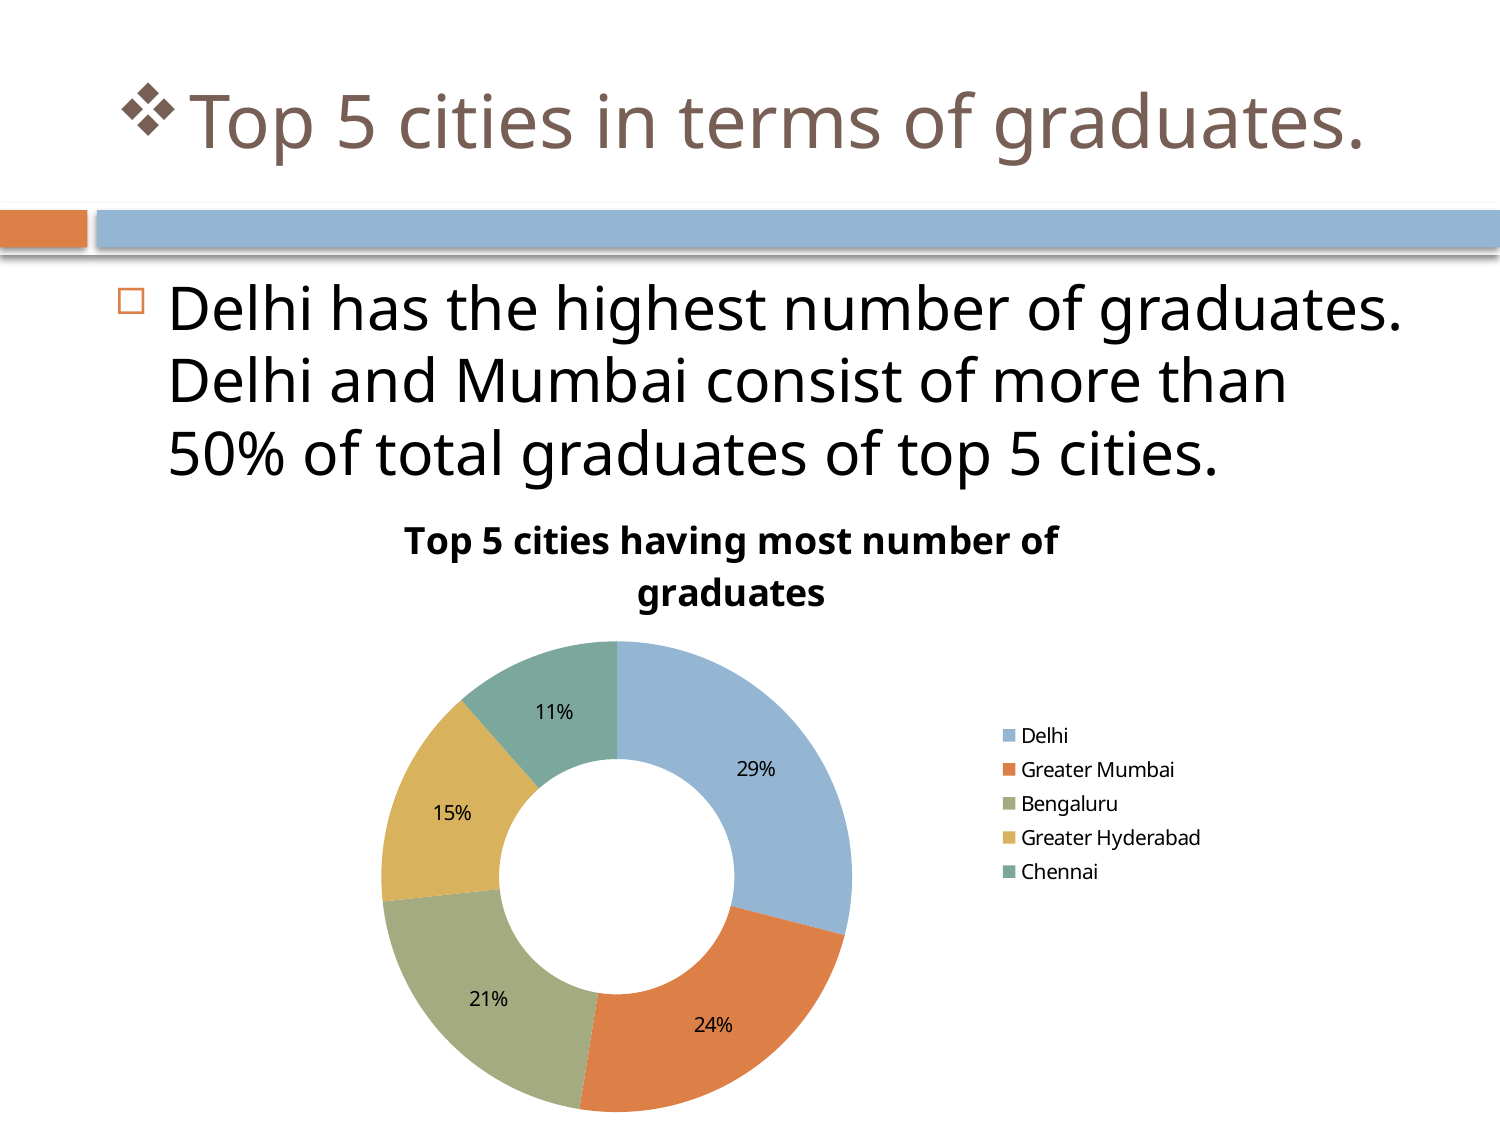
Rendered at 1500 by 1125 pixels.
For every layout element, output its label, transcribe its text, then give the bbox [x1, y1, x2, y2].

chart [237, 481, 1226, 1125]
title Top 5 cities in terms of graduates. [100, 37, 1438, 200]
list Delhi has the highest number of graduates. Delhi and Mumbai consist of more than 50% of total graduates of top 5 cities. [100, 262, 1438, 500]
